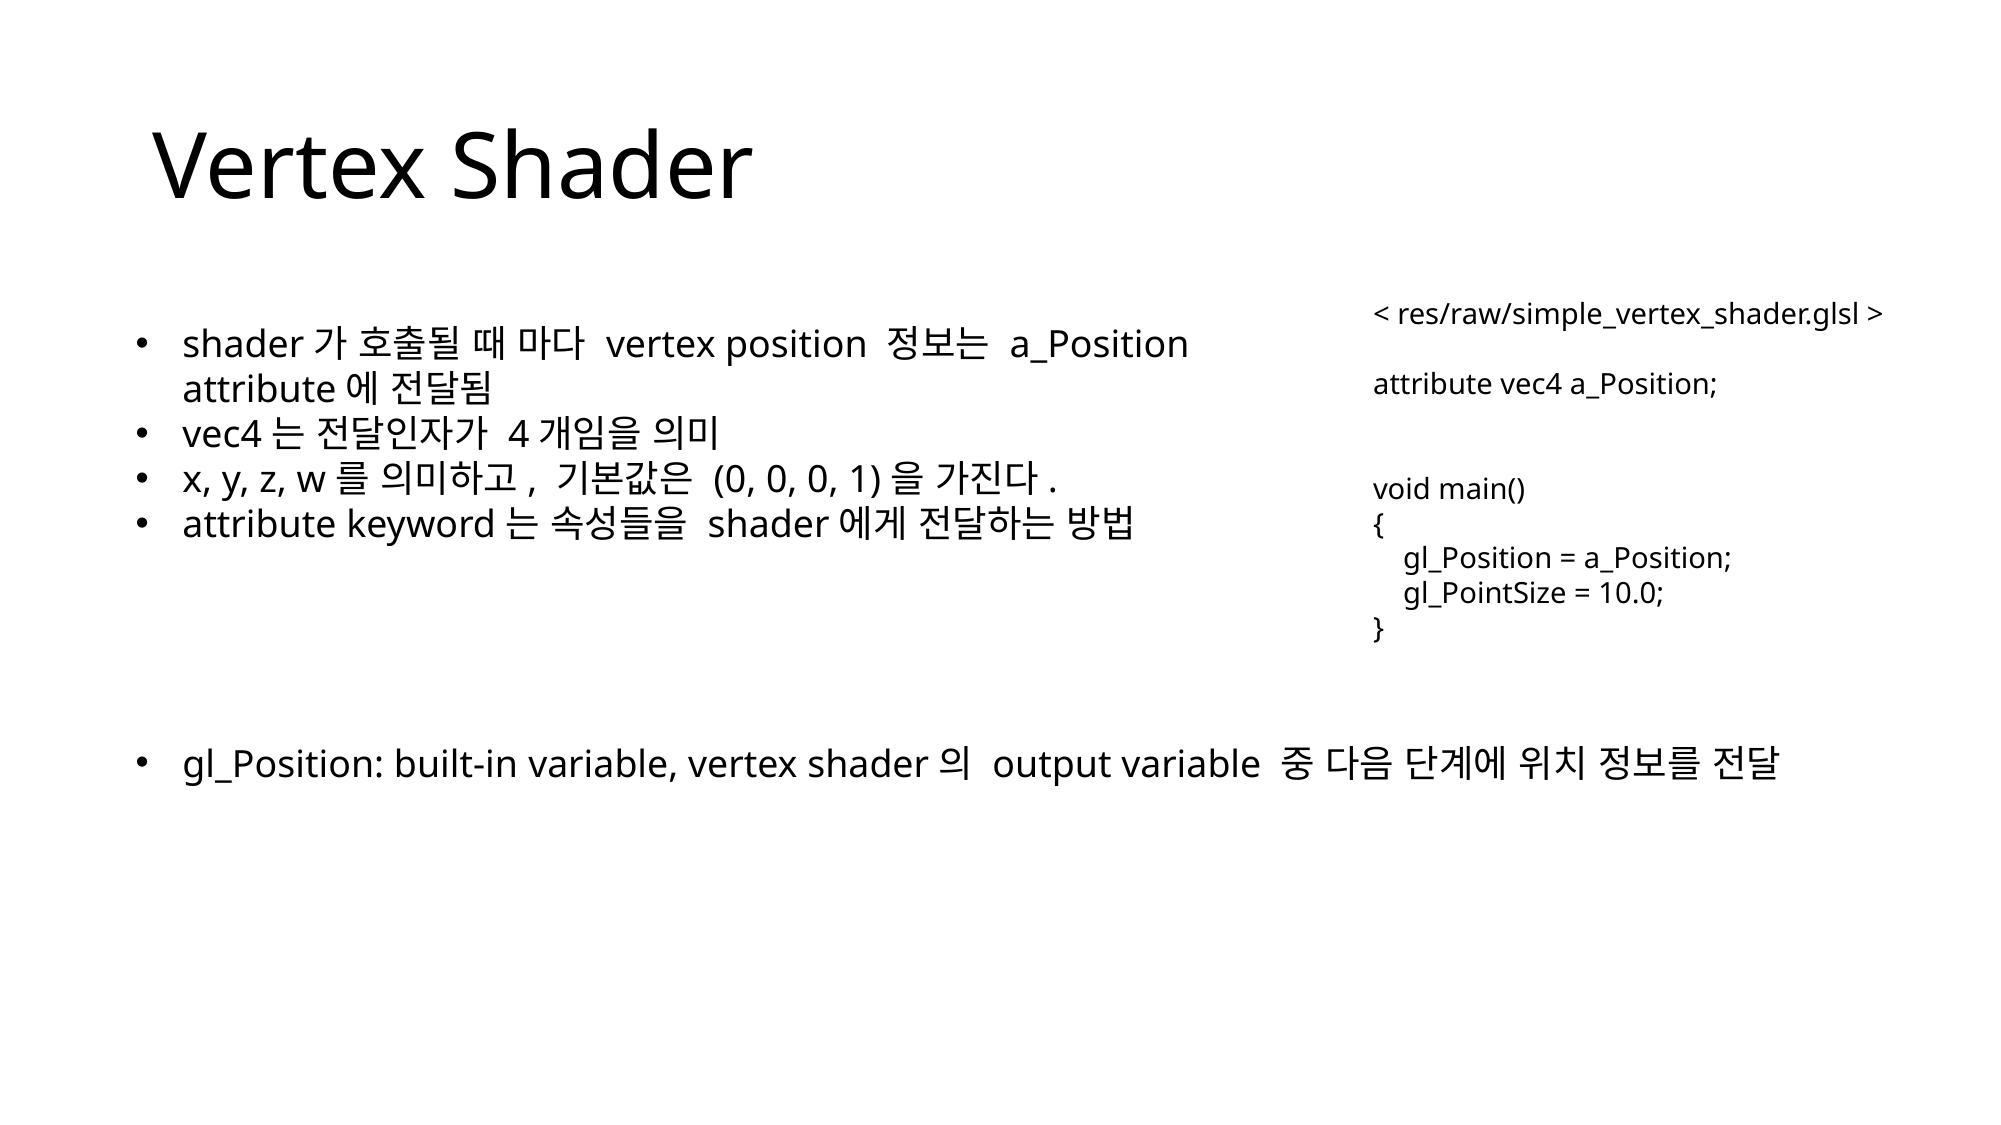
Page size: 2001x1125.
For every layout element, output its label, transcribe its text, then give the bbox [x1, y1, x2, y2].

text_box shader가 호출될 때 마다 vertex position 정보는 a_Position attribute에 전달됨 vec4는 전달인자가 4개임을 의미 x, y, z, w를 의미하고, 기본값은 (0, 0, 0, 1)을 가진다. attribute keyword는 속성들을 shader에게 전달하는 방법 [120, 312, 1324, 553]
title Vertex Shader [137, 59, 1863, 278]
text_box gl_Position: built-in variable, vertex shader의 output variable 중 다음 단계에 위치 정보를 전달 [120, 732, 1909, 792]
text_box < res/raw/simple_vertex_shader.glsl > attribute vec4 a_Position; void main() { gl_Position = a_Position; gl_PointSize = 10.0; } [1358, 287, 1950, 653]
